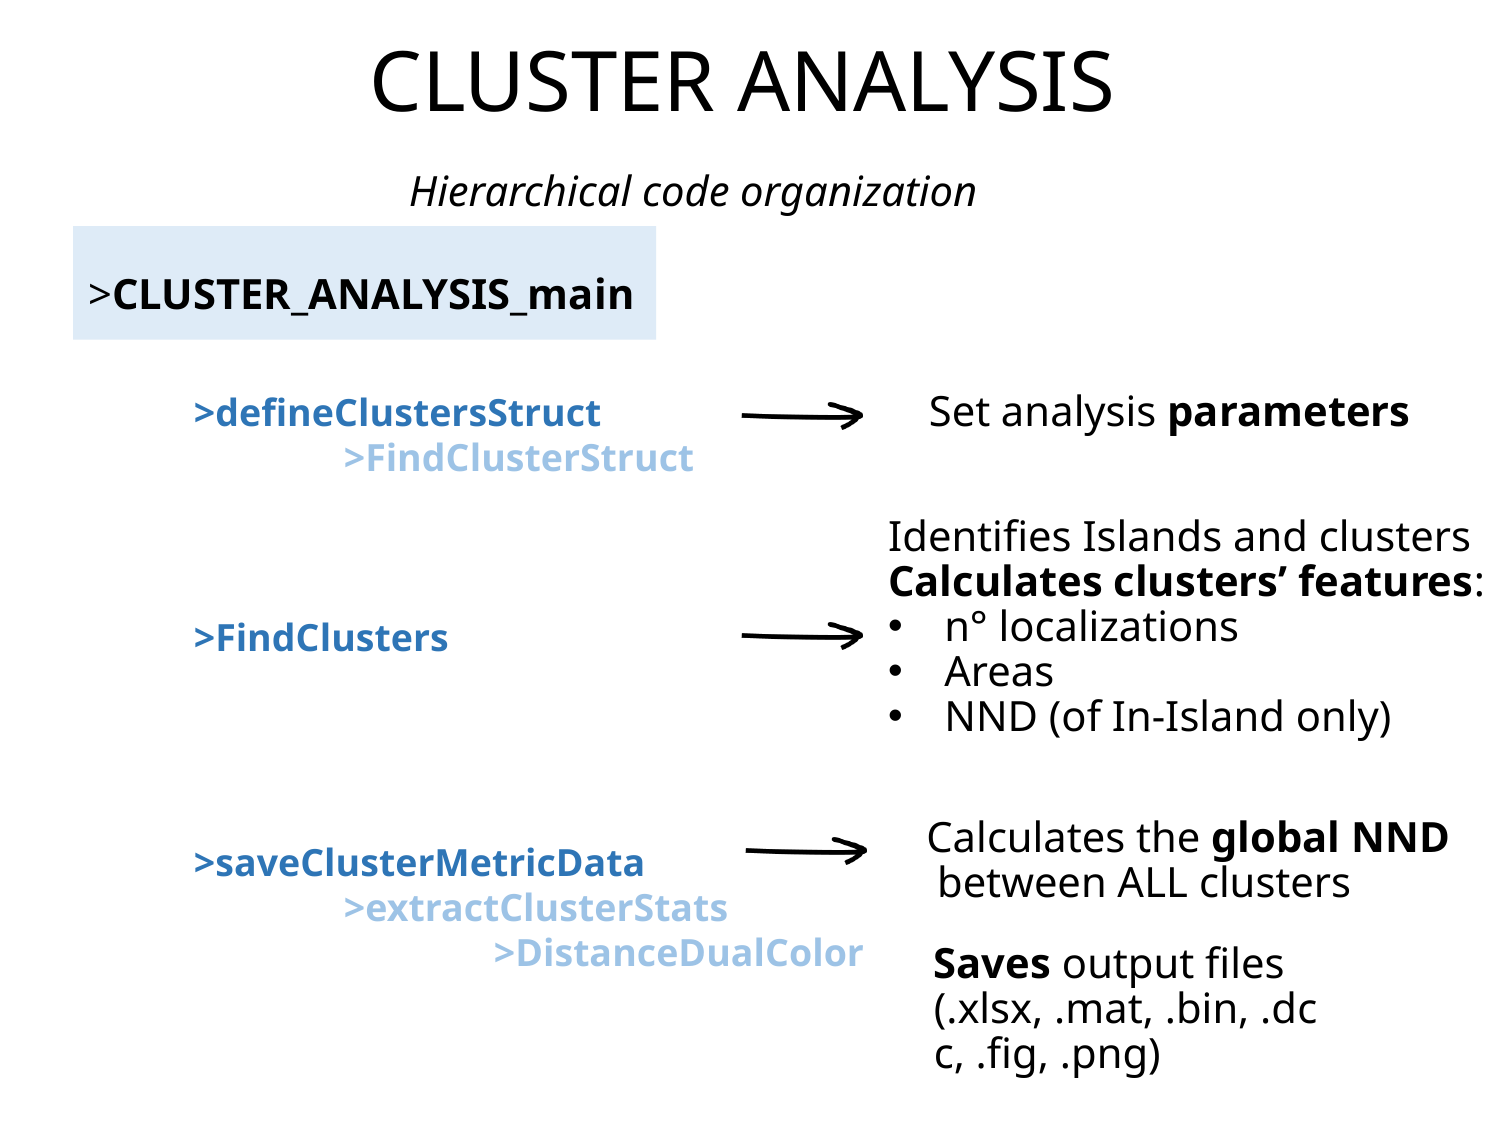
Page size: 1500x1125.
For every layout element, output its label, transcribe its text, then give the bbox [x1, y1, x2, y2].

picture [714, 381, 870, 444]
text_box >CLUSTER_ANALYSIS_main [73, 226, 657, 340]
text_box Set analysis parameters [914, 342, 1500, 457]
text_box Saves output files (.xlsx, .mat, .bin, .dcc, .fig, .png) [918, 894, 1350, 1009]
picture [714, 601, 870, 664]
text_box CLUSTER ANALYSIS [36, 31, 1449, 153]
picture [718, 816, 874, 880]
text_box >defineClustersStruct >FindClusterStruct >FindClusters >saveClusterMetricData >extractClusterStats >DistanceDualColor [179, 381, 1413, 1027]
text_box Hierarchical code organization [393, 123, 1350, 237]
text_box Calculates the global NND between ALL clusters [911, 769, 1500, 883]
text_box Identifies Islands and clusters Calculates clusters’ features: n° localizations Areas NND (of In-Island only) [873, 467, 1500, 582]
